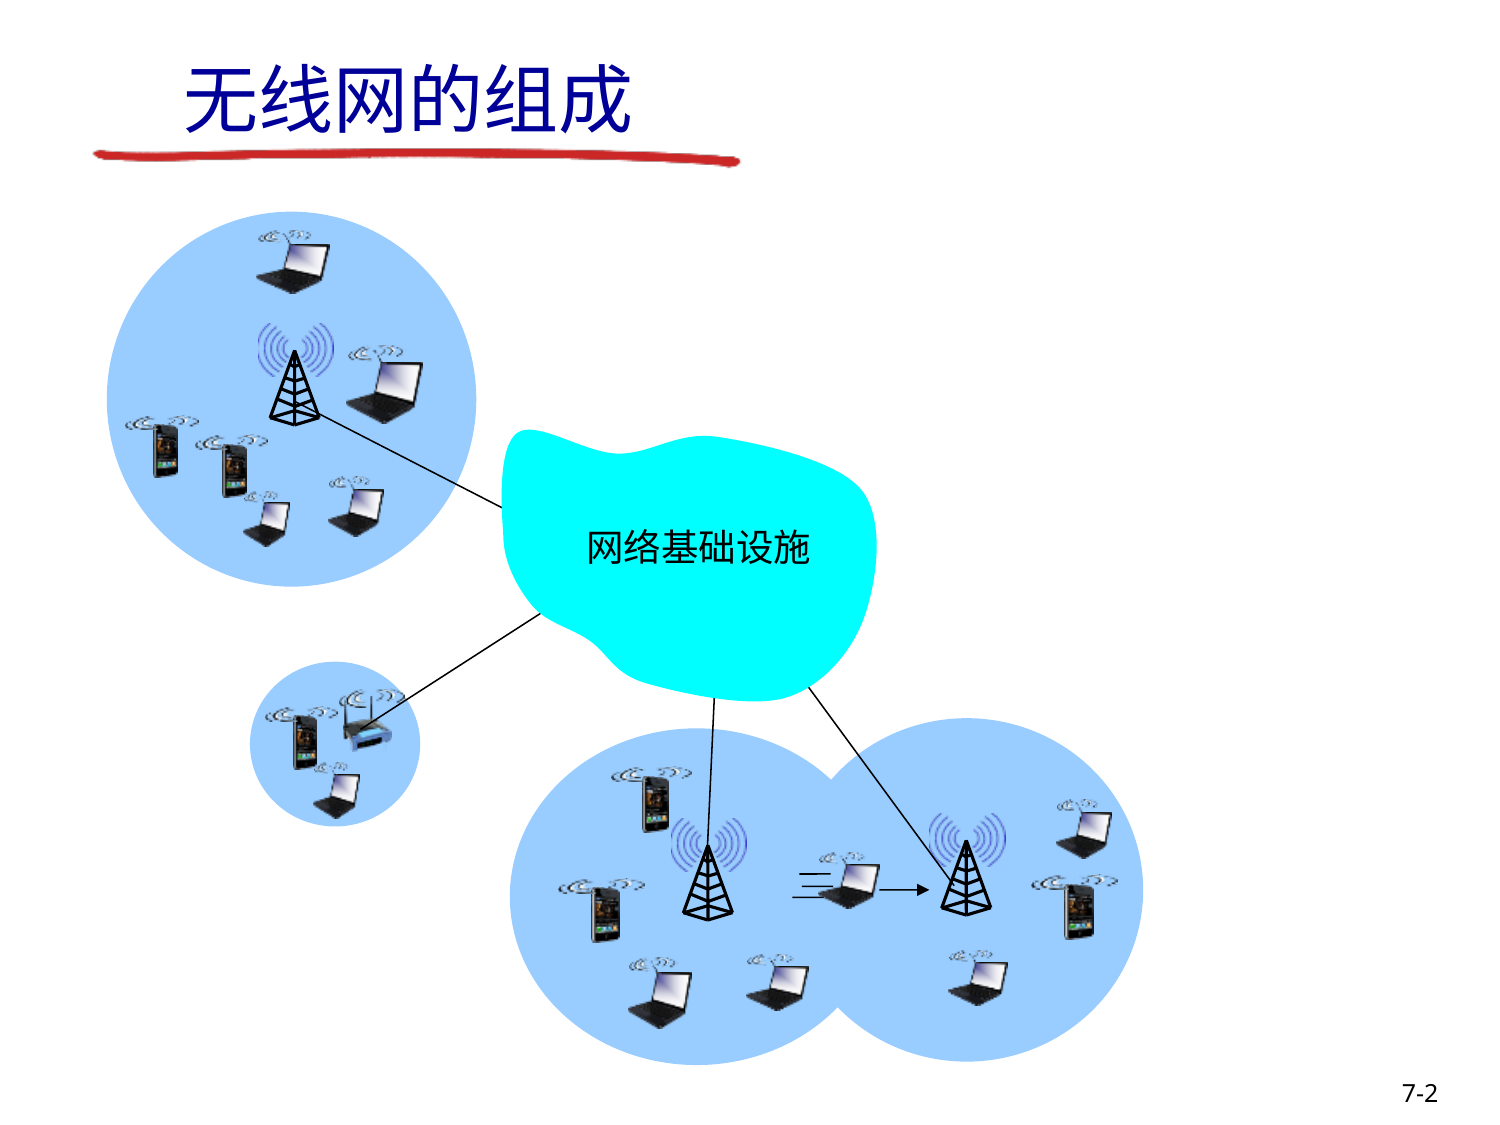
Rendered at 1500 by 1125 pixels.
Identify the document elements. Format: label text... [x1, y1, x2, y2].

text_box [831, 718, 1144, 1062]
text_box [628, 956, 692, 1029]
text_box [611, 766, 692, 833]
text_box [249, 661, 396, 823]
title 无线网的组成 [168, 19, 1444, 176]
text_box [557, 878, 645, 943]
text_box [106, 211, 477, 587]
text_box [948, 949, 1008, 1006]
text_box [257, 323, 334, 426]
text_box [362, 704, 421, 823]
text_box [242, 489, 290, 547]
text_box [498, 419, 887, 709]
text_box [339, 687, 406, 753]
text_box [342, 700, 408, 761]
text_box [885, 883, 924, 897]
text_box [256, 229, 331, 294]
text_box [264, 706, 339, 770]
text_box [313, 761, 360, 819]
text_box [346, 344, 424, 425]
slide_number 7-2 [1387, 1069, 1500, 1115]
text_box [328, 475, 384, 537]
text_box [124, 414, 199, 478]
text_box [254, 325, 337, 434]
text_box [671, 817, 748, 921]
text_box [817, 851, 881, 910]
picture [90, 144, 748, 174]
text_box [509, 728, 883, 1066]
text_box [194, 434, 269, 498]
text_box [1056, 798, 1112, 860]
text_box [929, 812, 1006, 916]
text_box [746, 953, 809, 1011]
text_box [1031, 874, 1119, 940]
